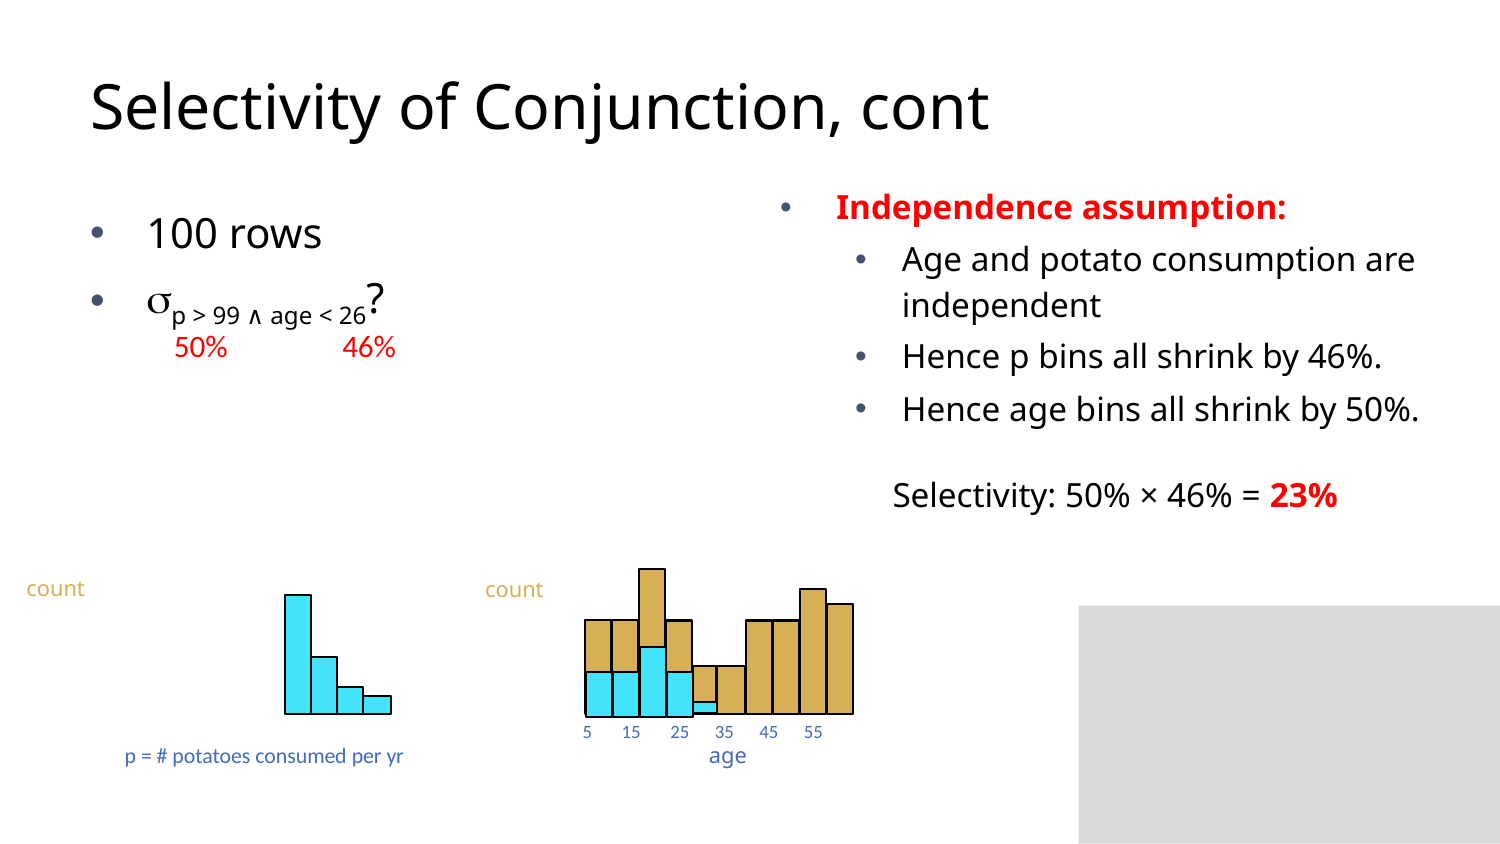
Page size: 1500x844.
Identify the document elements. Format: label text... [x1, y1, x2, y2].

title Selectivity of Conjunction, cont [75, 59, 1347, 186]
list Independence assumption: Age and potato consumption are independent Hence p bins all shrink by 46%. Hence age bins all shrink by 50%. Selectivity: 50% × 46% = 23% [765, 176, 1458, 677]
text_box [12, 444, 423, 777]
text_box 46% [327, 318, 411, 371]
text_box 50% [159, 318, 243, 371]
list 100 rows sp > 99 ∧ age < 26? [75, 196, 765, 692]
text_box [585, 646, 694, 718]
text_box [284, 595, 392, 715]
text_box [470, 440, 876, 777]
